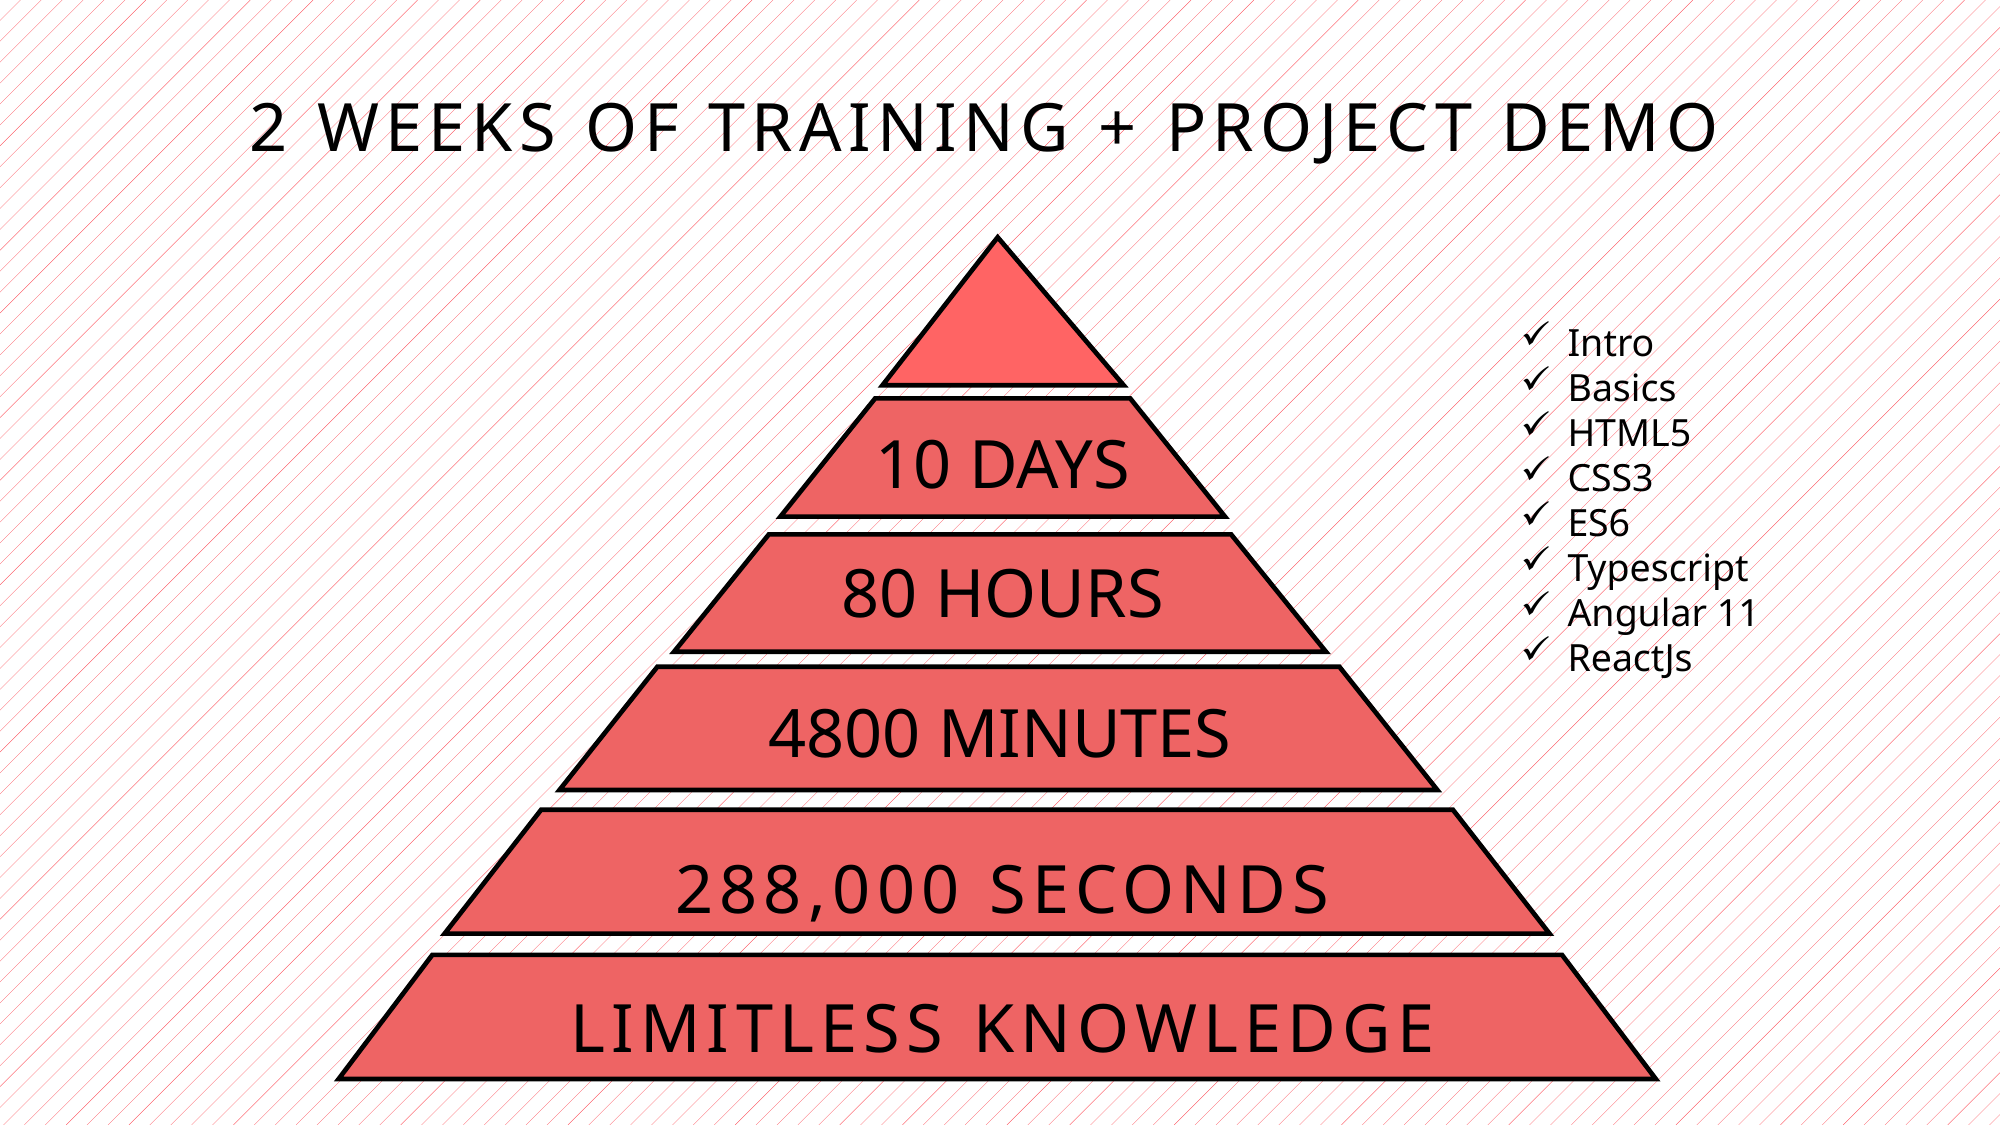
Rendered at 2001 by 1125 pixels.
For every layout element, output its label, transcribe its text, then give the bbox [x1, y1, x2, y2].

text_box [566, 665, 1430, 779]
text_box 4800 MINUTES [674, 683, 1326, 779]
text_box 10 DAYS [821, 414, 1184, 510]
text_box 80 HOURS [780, 543, 1225, 639]
text_box [778, 463, 1228, 518]
text_box [880, 235, 1126, 387]
text_box Intro Basics HTML5 CSS3 ES6 Typescript Angular 11 ReactJs [1505, 311, 1897, 731]
text_box 288,000 SECONDS [268, 779, 1737, 917]
text_box [861, 397, 1145, 414]
text_box Limitless knowledge [268, 917, 1737, 1125]
text_box [671, 533, 1329, 653]
title 2 Weeks of Training + Project demo [0, 35, 2000, 287]
